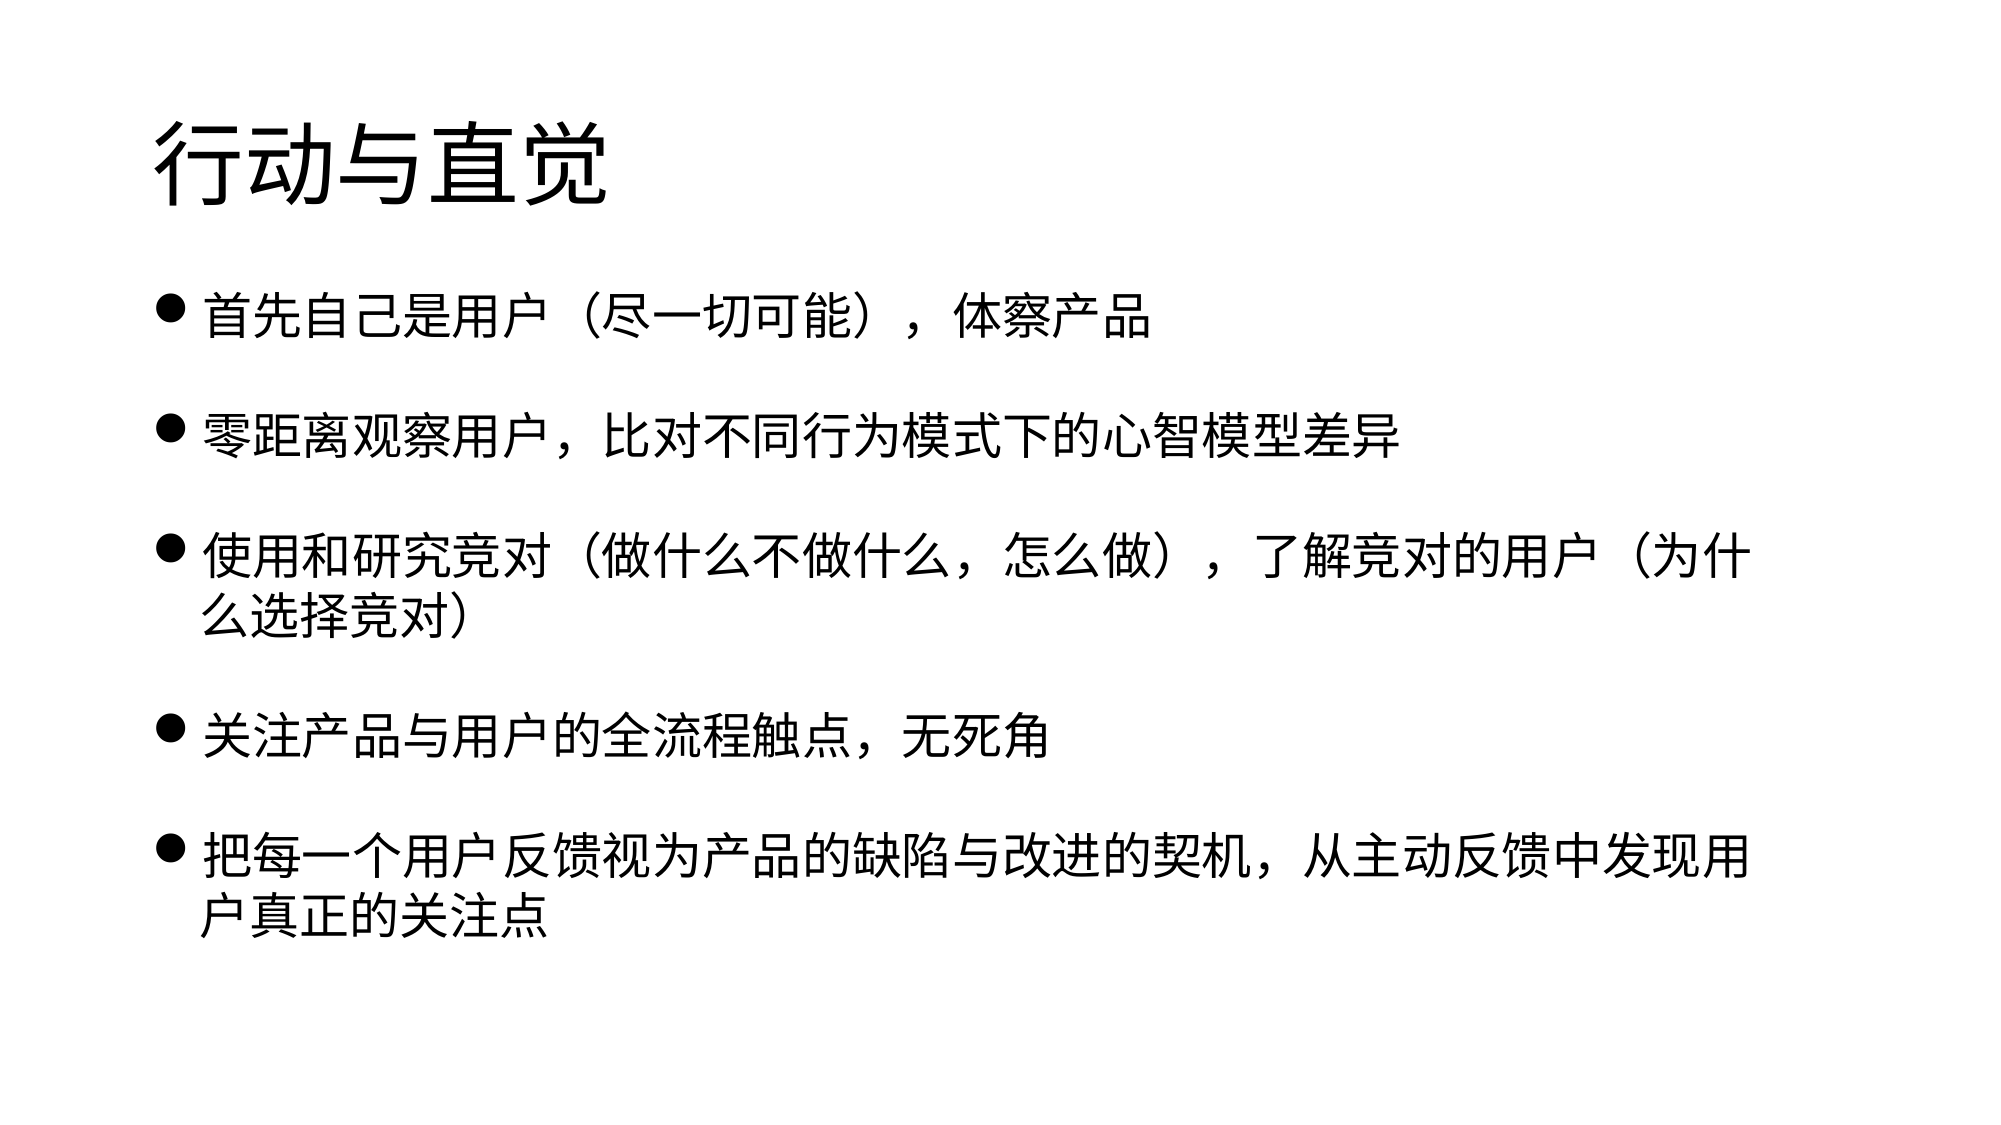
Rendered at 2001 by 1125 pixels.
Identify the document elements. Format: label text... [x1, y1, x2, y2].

title 行动与直觉 [137, 59, 1863, 278]
text_box 首先自己是用户（尽一切可能），体察产品 零距离观察用户，比对不同行为模式下的心智模型差异 使用和研究竞对（做什么不做什么，怎么做），了解竞对的用户（为什么选择竞对） 关注产品与用户的全流程触点，无死角 把每一个用户反馈视为产品的缺陷与改进的契机，从主动反馈中发现用户真正的关注点 [137, 277, 1783, 952]
